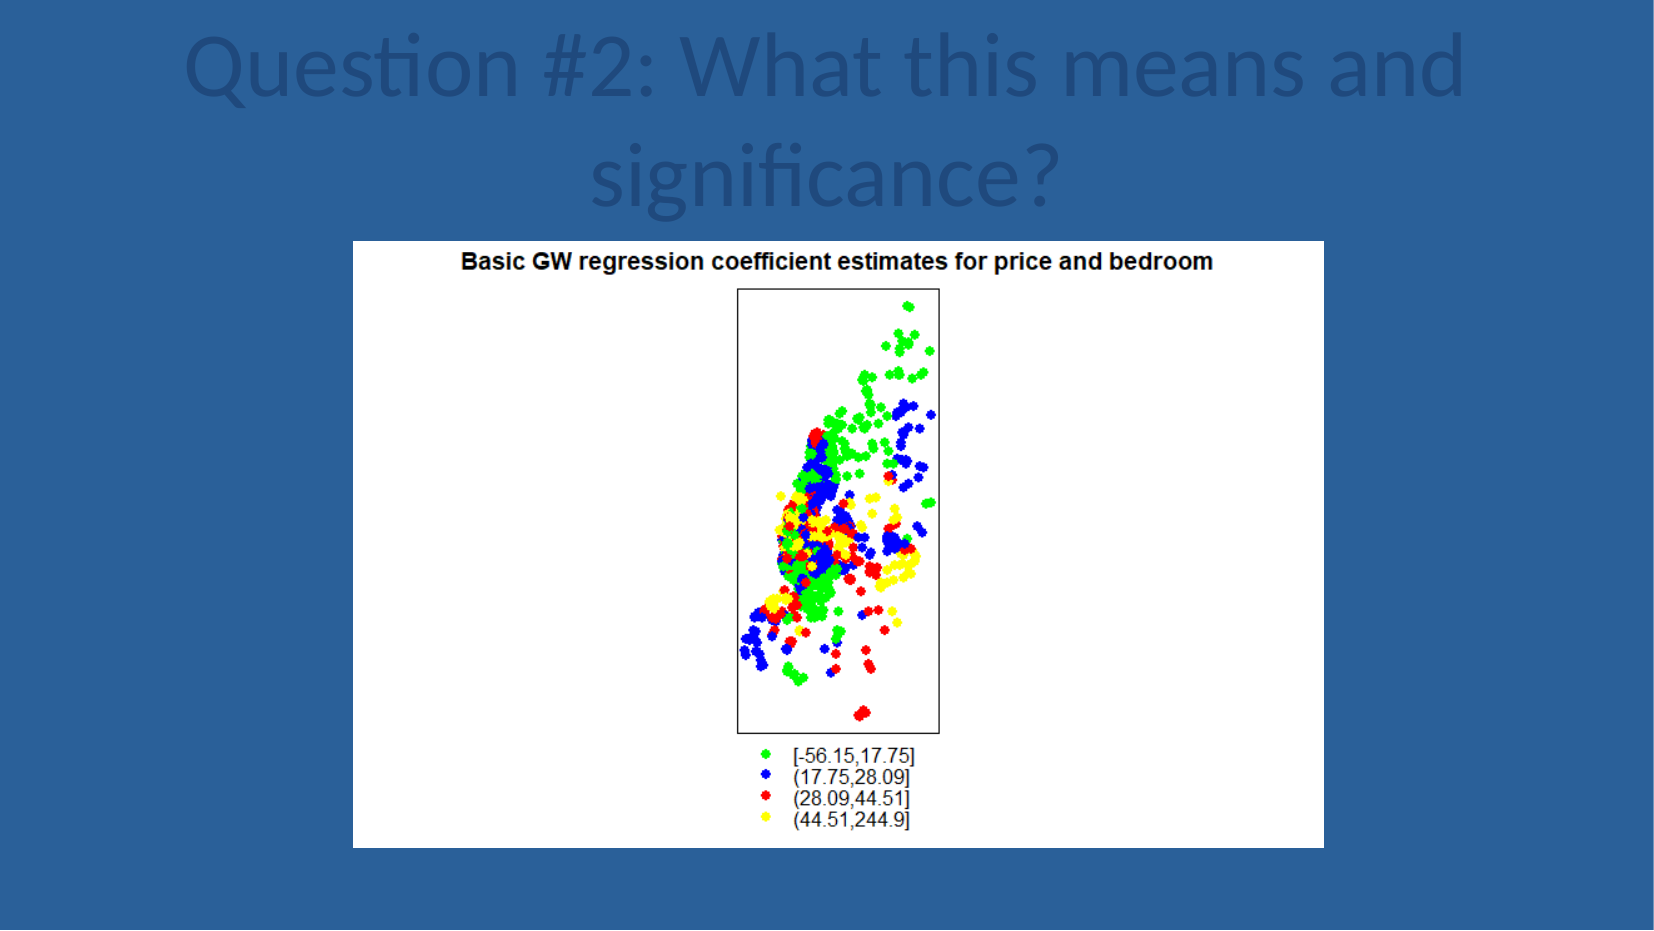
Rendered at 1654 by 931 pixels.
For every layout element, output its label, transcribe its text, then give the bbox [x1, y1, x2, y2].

picture [352, 240, 1324, 848]
title Question #2: What this means and significance? [82, 37, 1571, 193]
